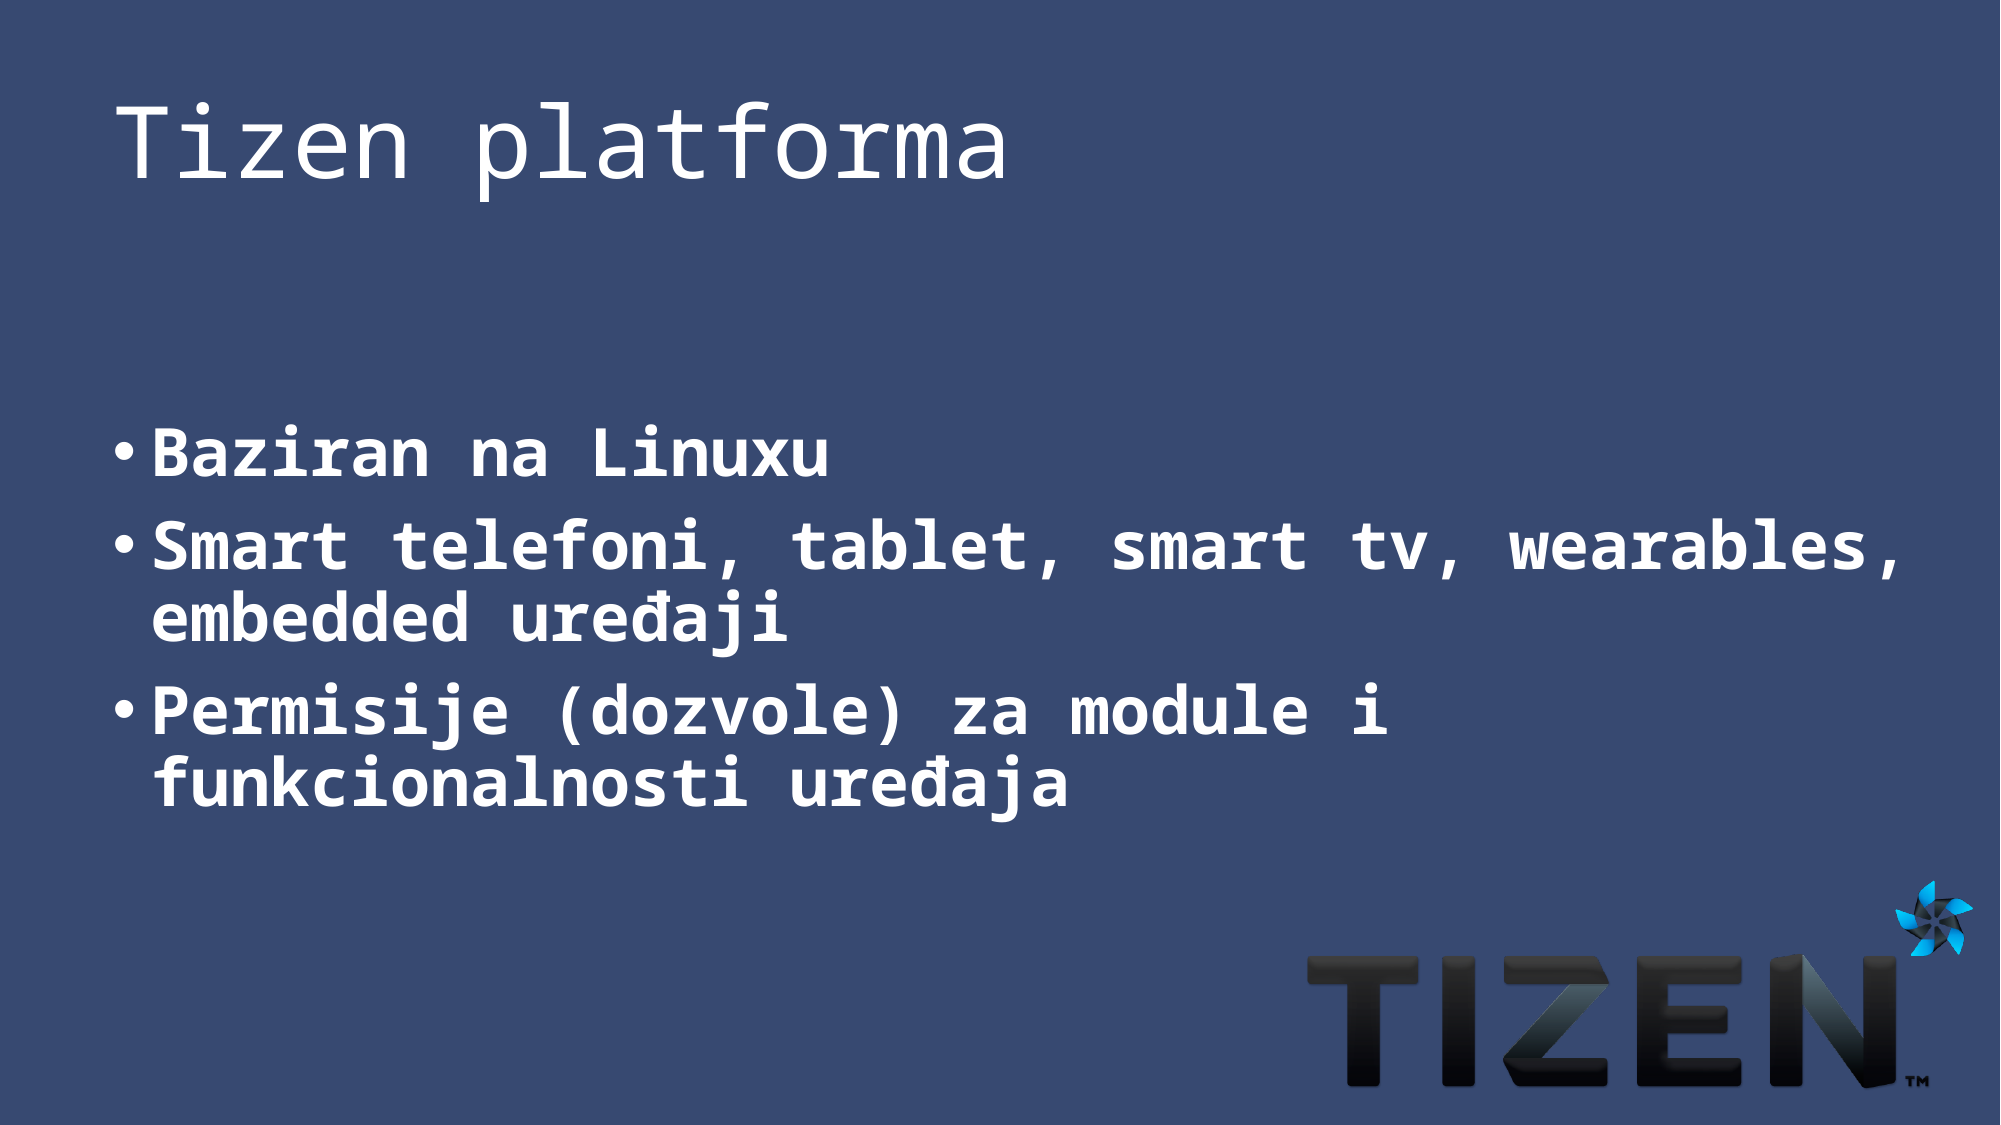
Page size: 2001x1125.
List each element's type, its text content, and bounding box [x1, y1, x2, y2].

title Tizen platforma [97, 37, 1823, 255]
picture [1304, 880, 1973, 1102]
list Baziran na Linuxu Smart telefoni, tablet, smart tv, wearables, embedded uređaji Permisije (dozvole) za module i funkcionalnosti uređaja [97, 411, 1973, 1125]
